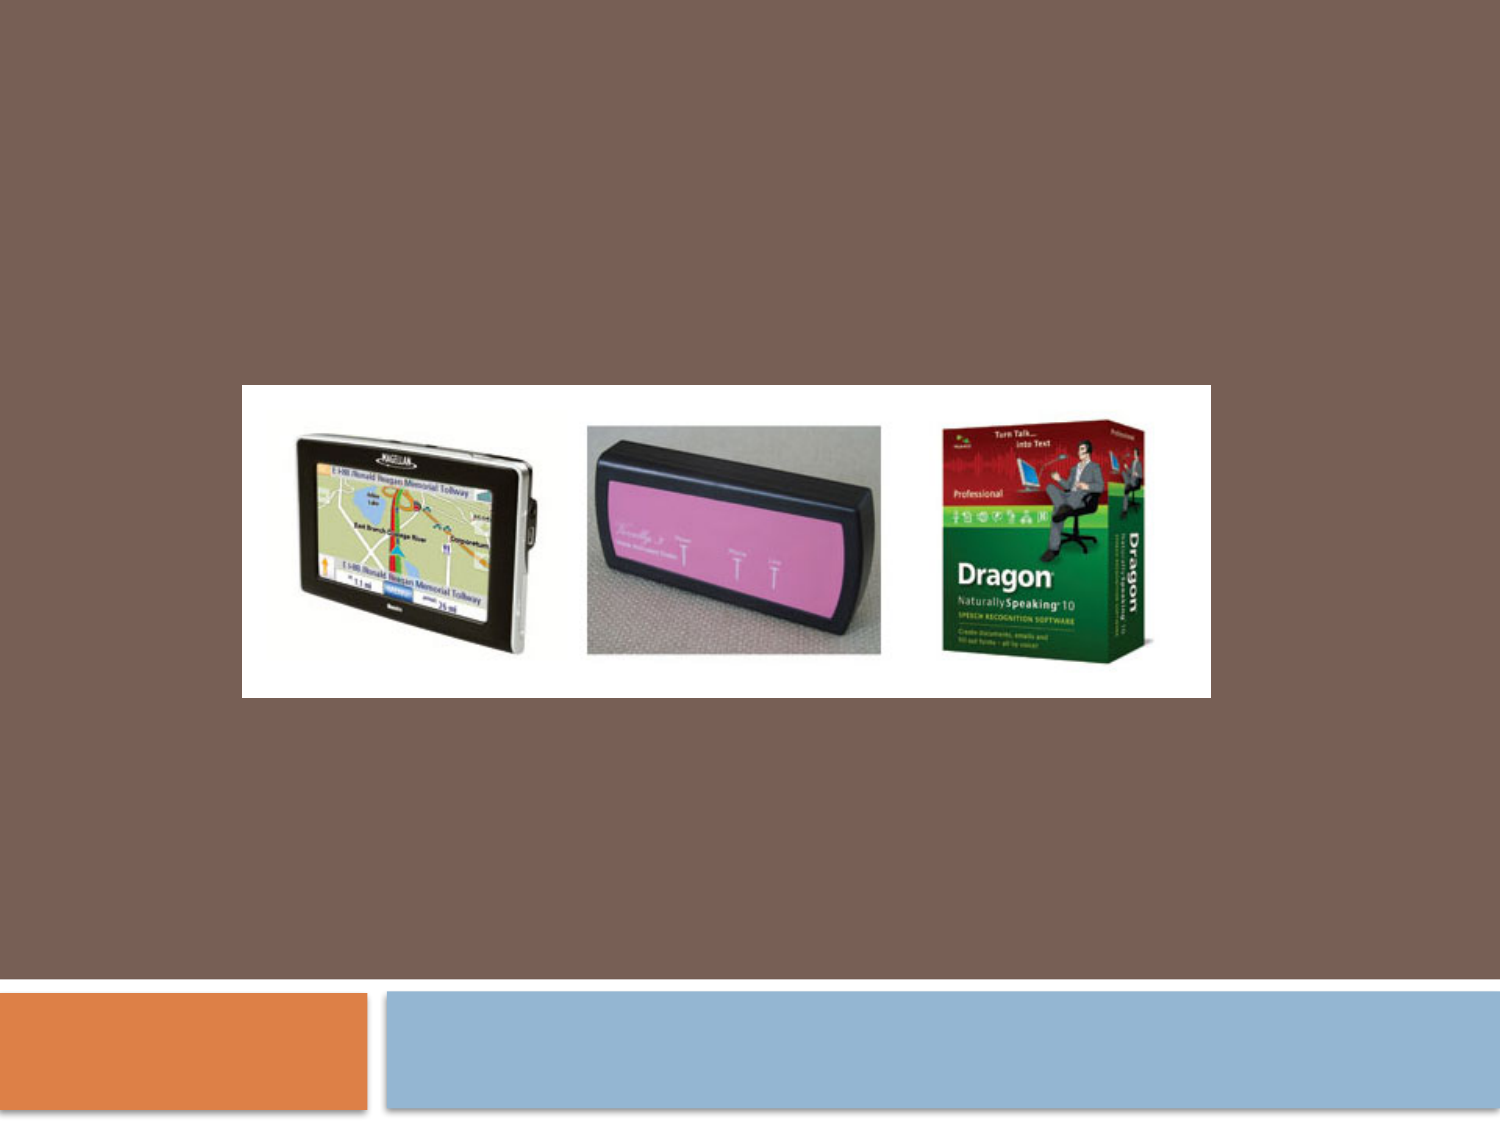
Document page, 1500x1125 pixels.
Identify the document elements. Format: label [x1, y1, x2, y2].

picture [241, 384, 1212, 699]
